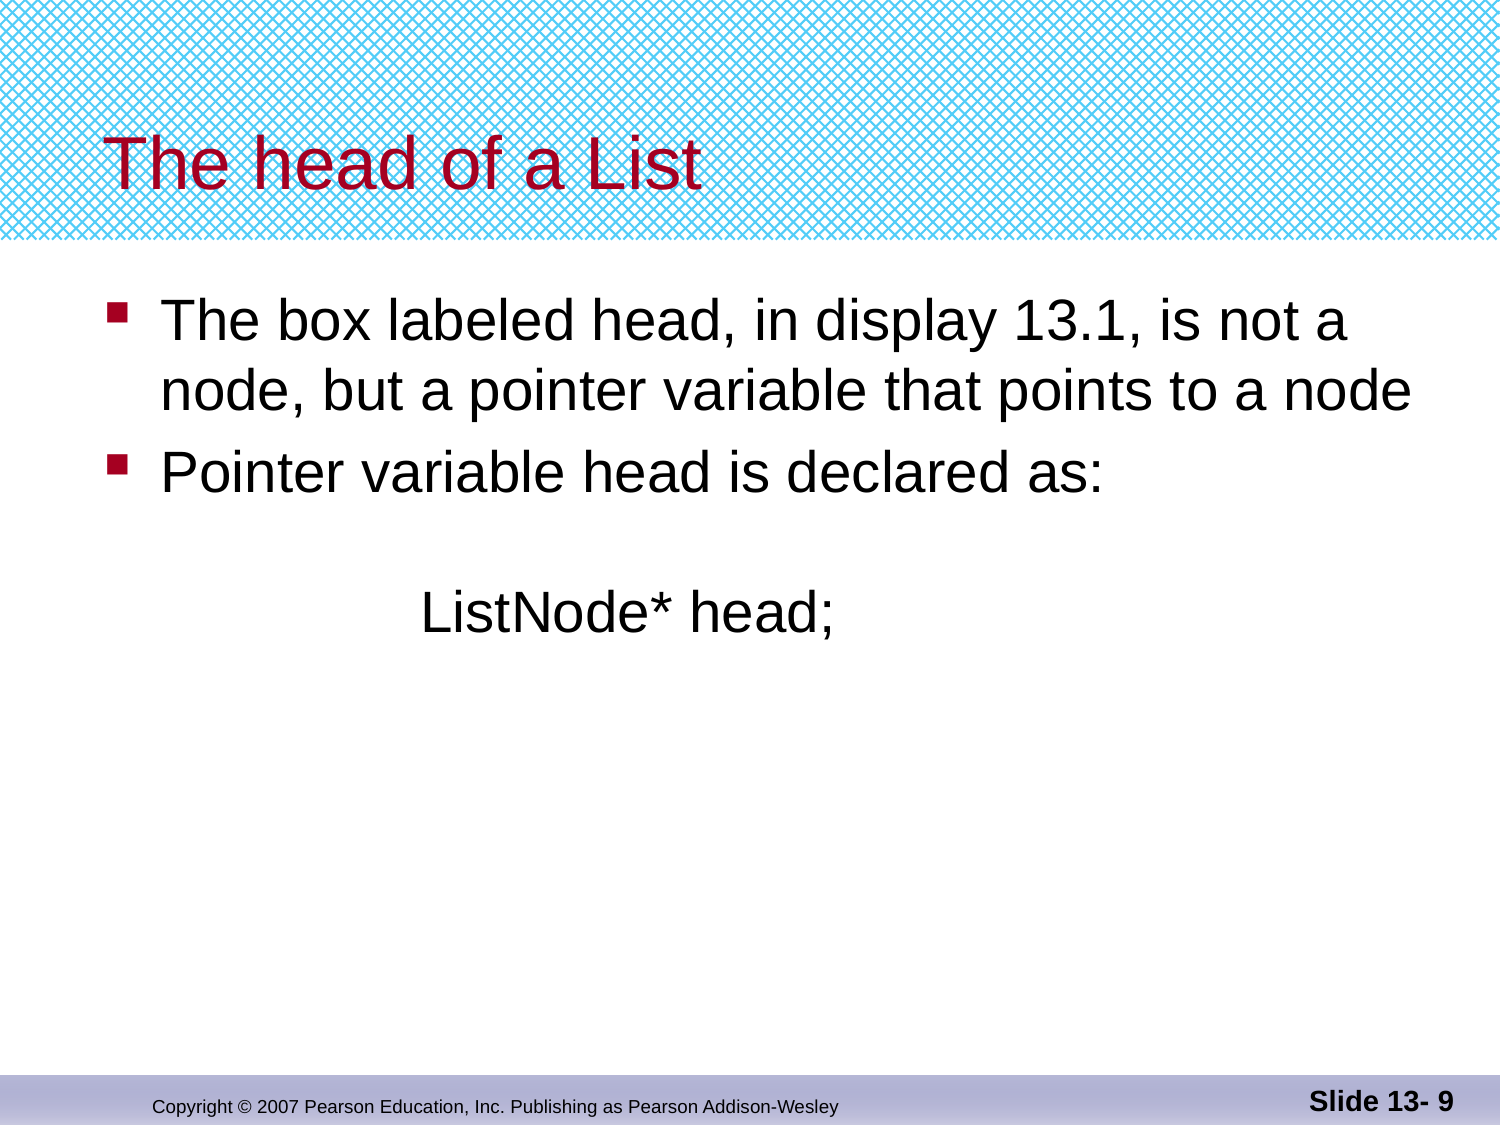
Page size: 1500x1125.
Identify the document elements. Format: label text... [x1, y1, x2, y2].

list The box labeled head, in display 13.1, is not a node, but a pointer variable that points to a node Pointer variable head is declared as: ListNode* head; [89, 274, 1451, 1026]
title The head of a List [87, 49, 1451, 213]
slide_number Slide 13- 9 [1156, 1049, 1470, 1125]
